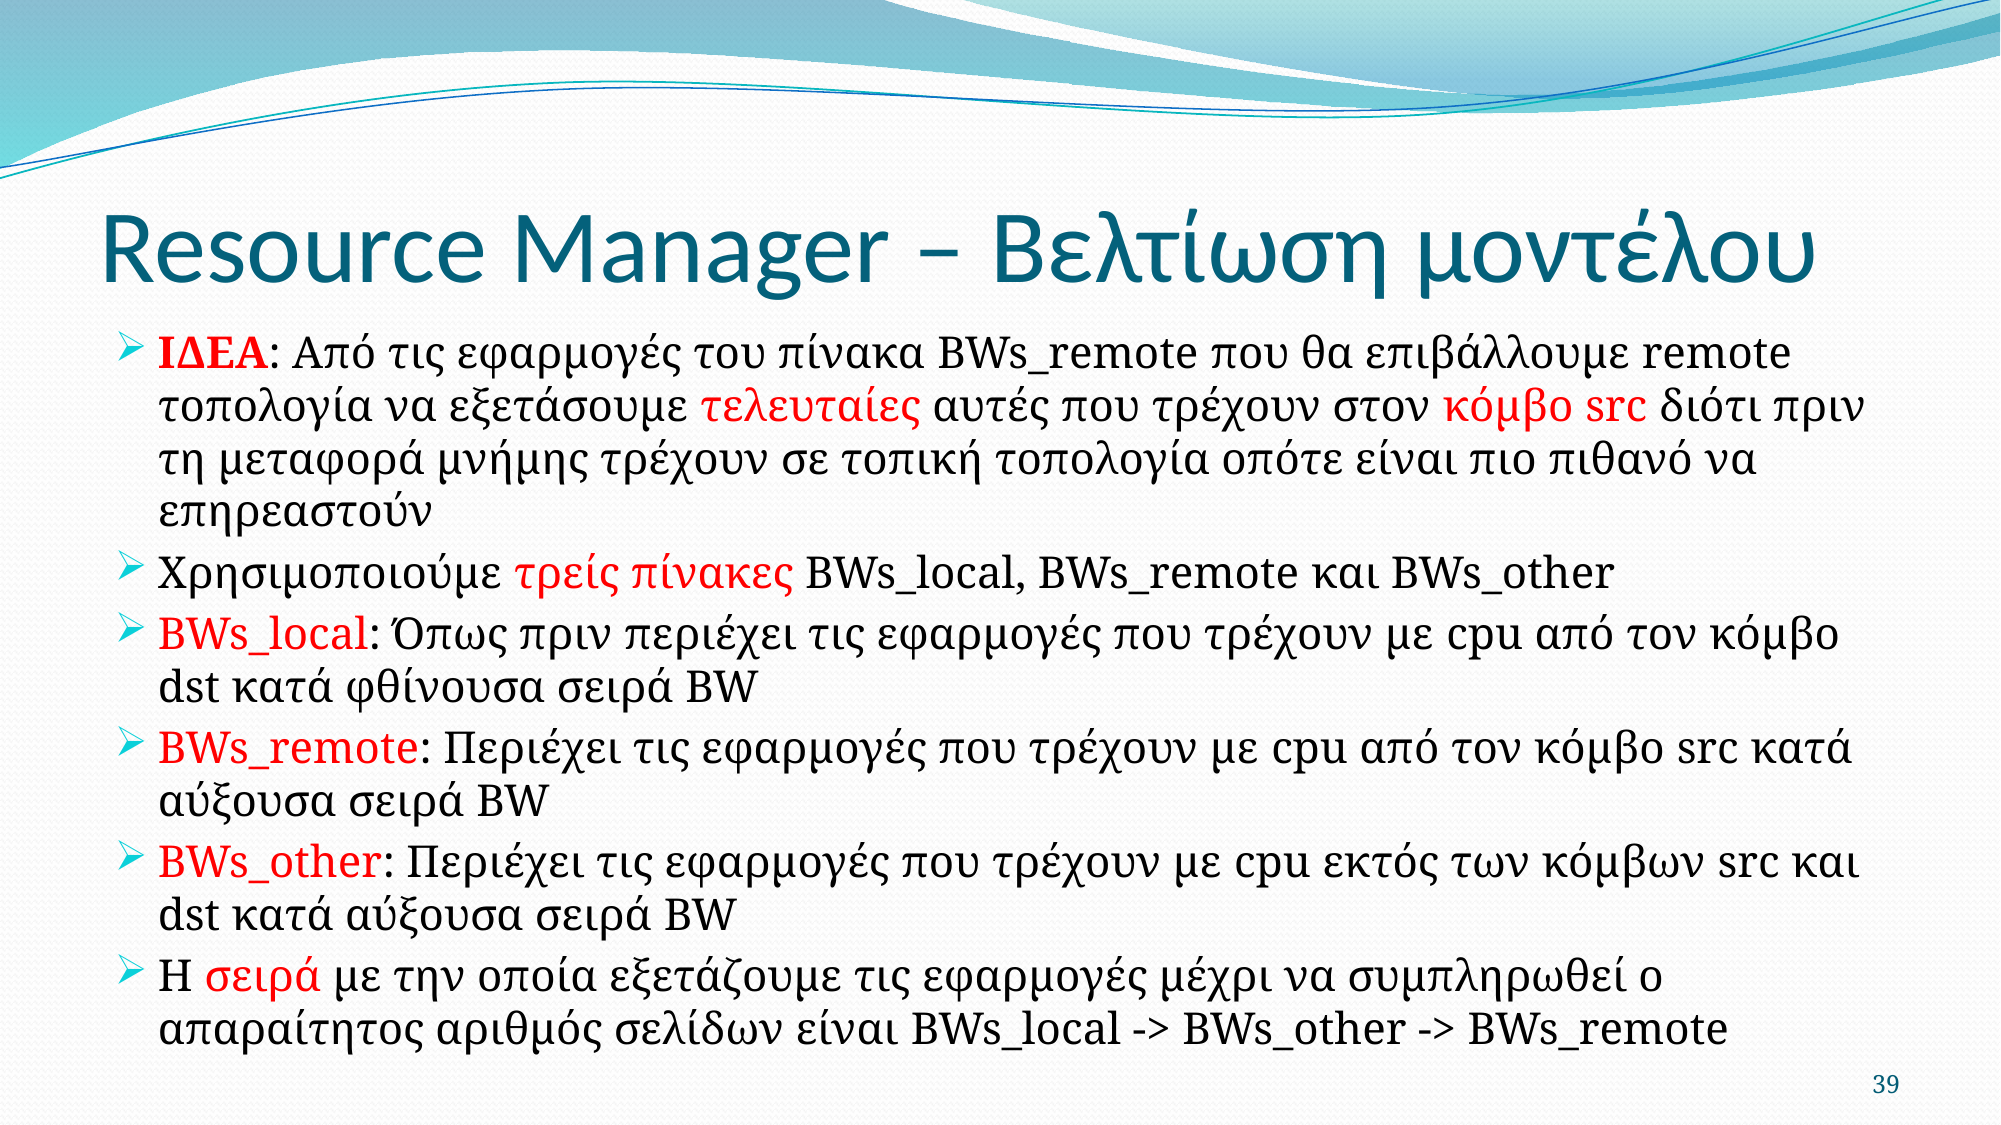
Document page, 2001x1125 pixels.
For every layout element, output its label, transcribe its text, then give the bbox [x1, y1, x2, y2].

list ΙΔΕΑ: Από τις εφαρμογές του πίνακα BWs_remote που θα επιβάλλουμε remote τοπολογία να εξετάσουμε τελευταίες αυτές που τρέχουν στον κόμβο src διότι πριν τη μεταφορά μνήμης τρέχουν σε τοπική τοπολογία οπότε είναι πιο πιθανό να επηρεαστούν Χρησιμοποιούμε τρείς πίνακες BWs_local, BWs_remote και BWs_other BWs_local: Όπως πριν περιέχει τις εφαρμογές που τρέχουν με cpu από τον κόμβο dst κατά φθίνουσα σειρά BW BWs_remote: Περιέχει τις εφαρμογές που τρέχουν με cpu από τον κόμβο src κατά αύξουσα σειρά BW BWs_other: Περιέχει τις εφαρμογές που τρέχουν με cpu εκτός των κόμβων src και dst κατά αύξουσα σειρά BW Η σειρά με την οποία εξετάζουμε τις εφαρμογές μέχρι να συμπληρωθεί ο απαραίτητος αριθμός σελίδων είναι BWs_local -> BWs_other -> BWs_remote [99, 317, 1900, 1065]
title Resource Manager – Βελτίωση μοντέλου [99, 115, 1900, 303]
slide_number 39 [1733, 1042, 1900, 1103]
